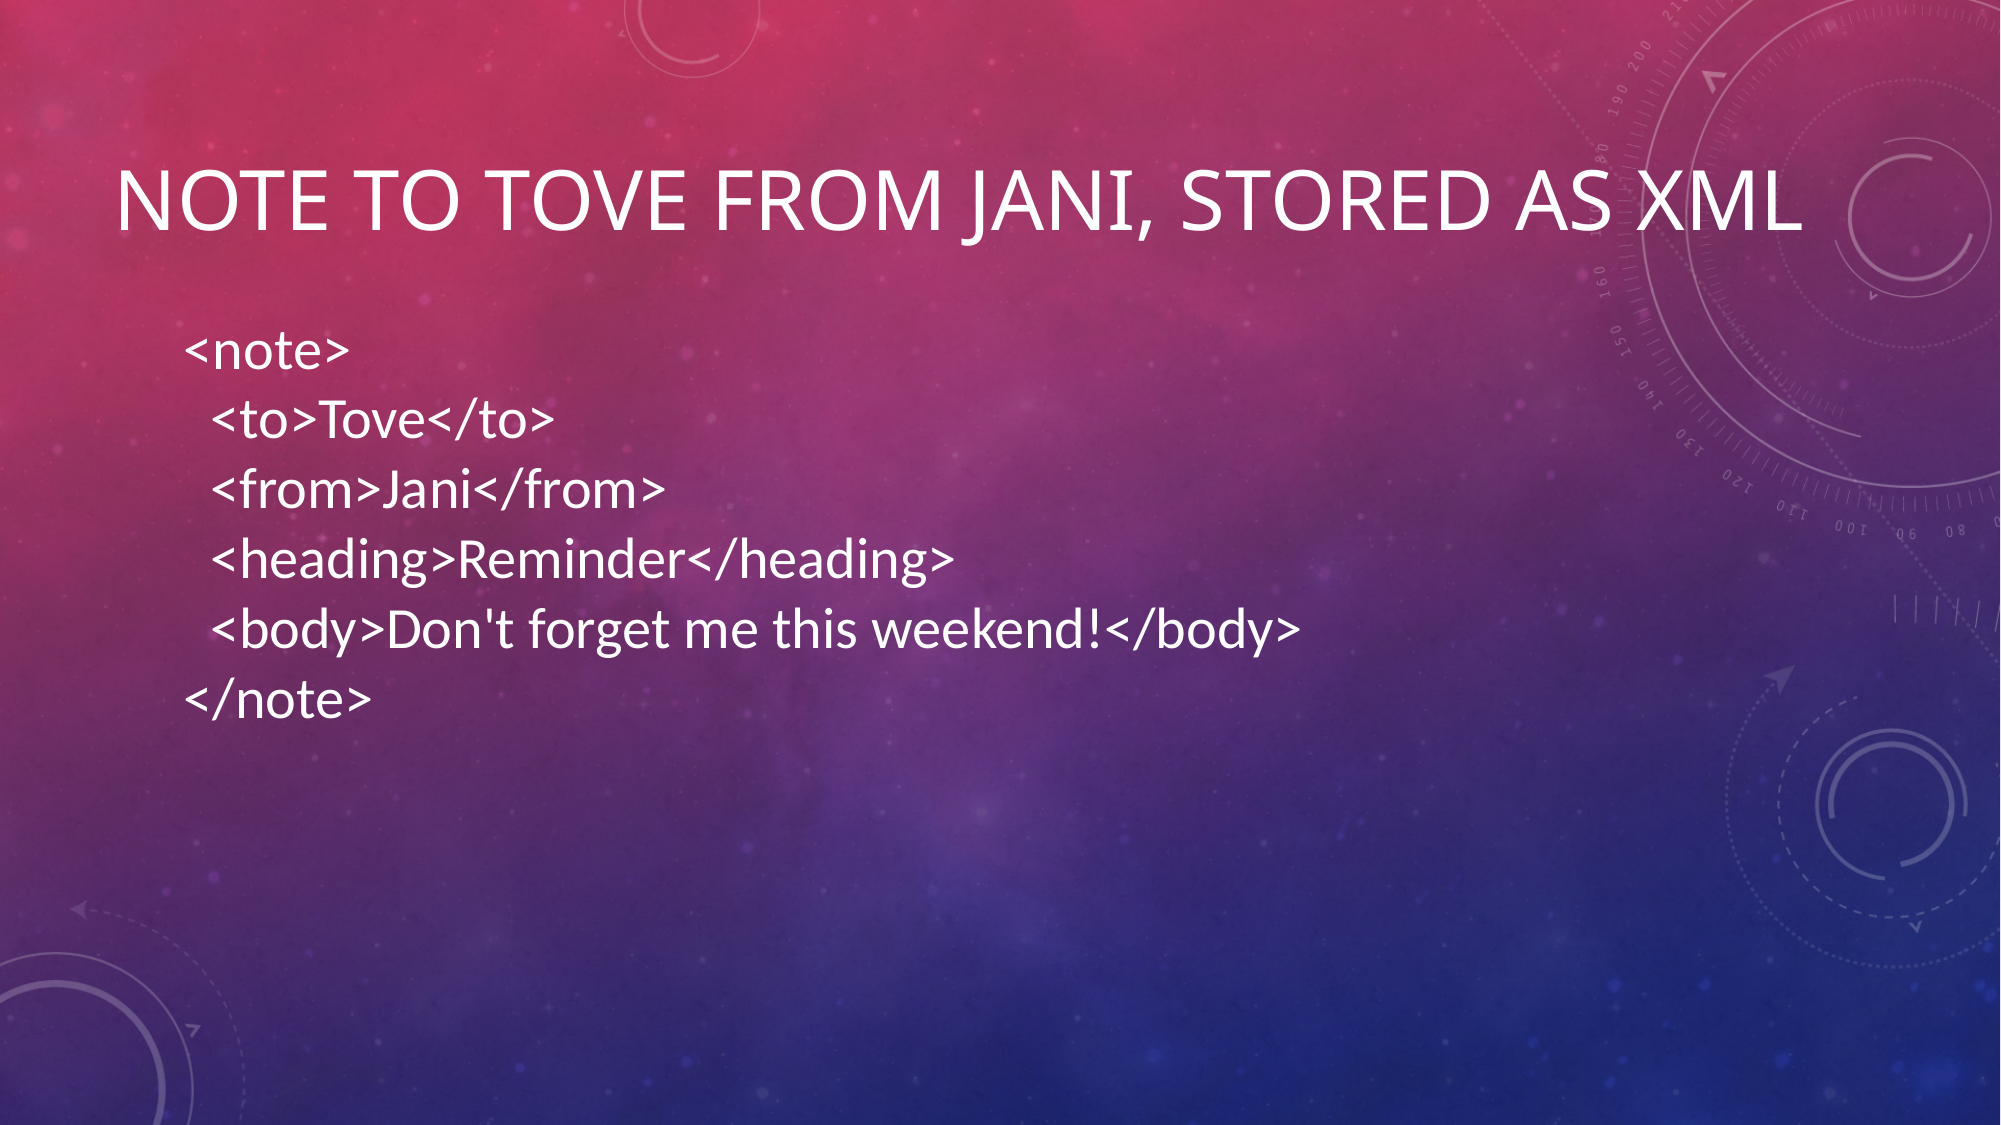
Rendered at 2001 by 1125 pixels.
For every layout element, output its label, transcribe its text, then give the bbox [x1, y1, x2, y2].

list <note> <to>Tove</to> <from>Jani</from> <heading>Reminder</heading> <body>Don't forget me this weekend!</body> </note> [169, 221, 1831, 820]
title note to Tove from Jani, stored as XML [25, 84, 1916, 311]
picture [0, 0, 2001, 1125]
